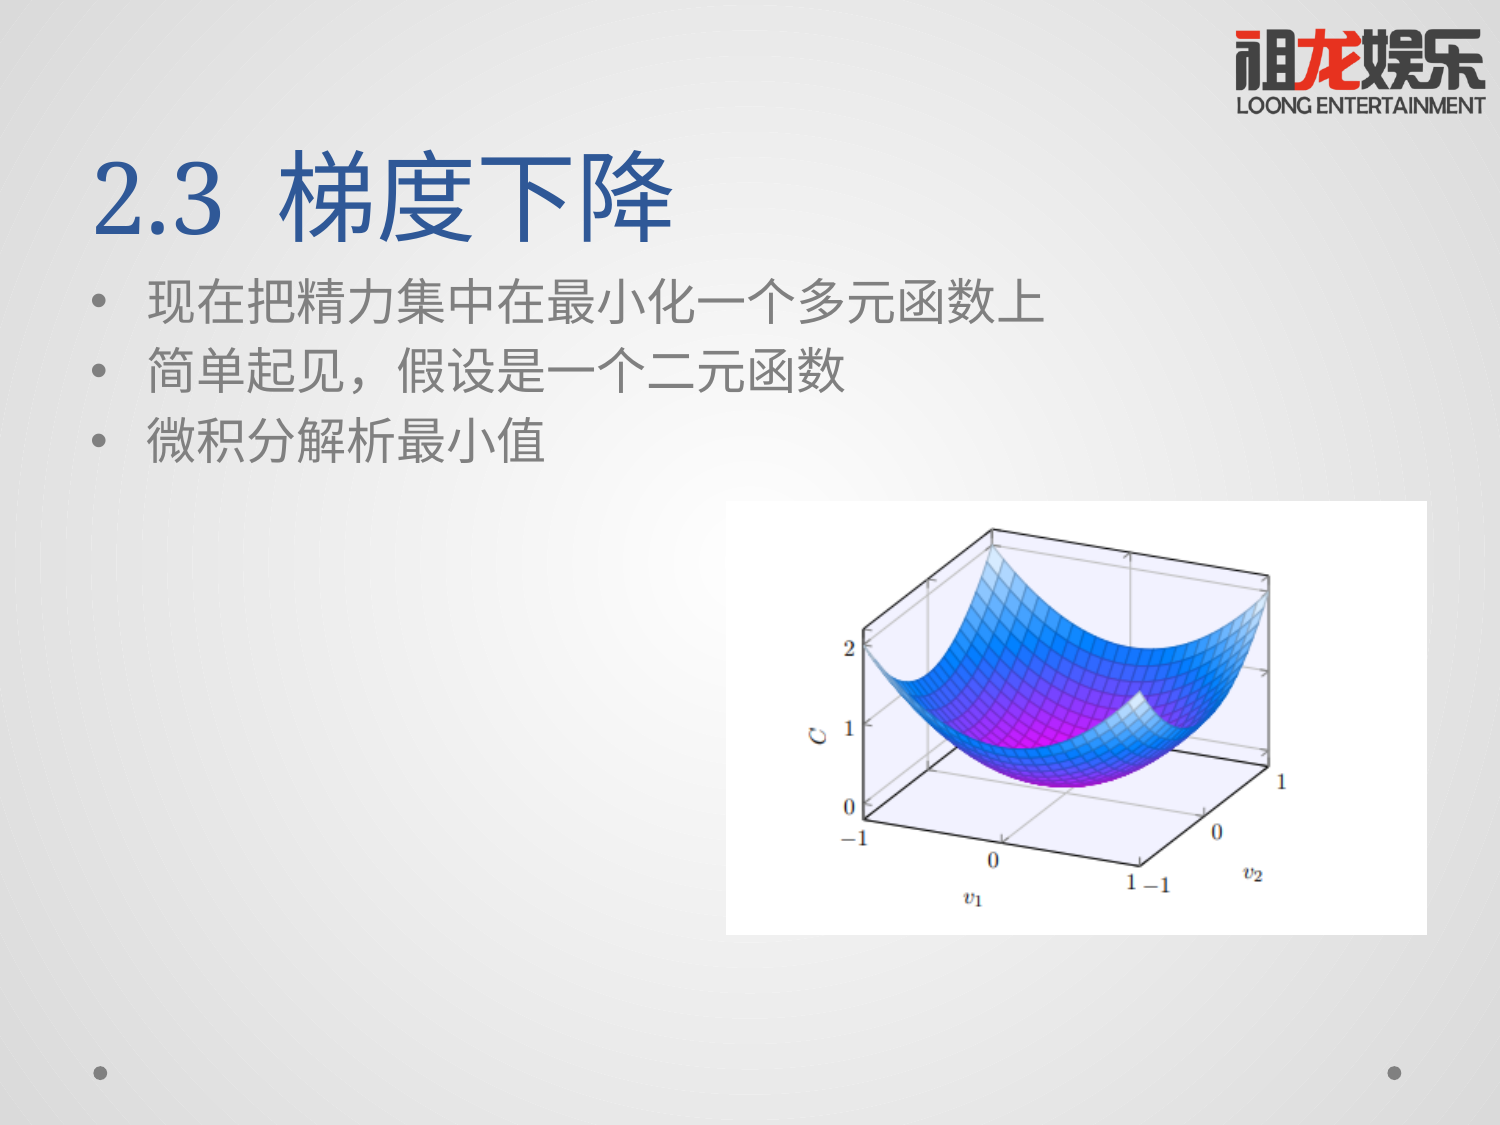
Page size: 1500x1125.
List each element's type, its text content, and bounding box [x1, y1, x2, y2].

list 现在把精力集中在最小化一个多元函数上 简单起见，假设是一个二元函数 微积分解析最小值 [75, 262, 1425, 1005]
picture [1425, 0, 1496, 146]
picture [726, 501, 1427, 935]
title 2.3 梯度下降 [75, 0, 1425, 262]
